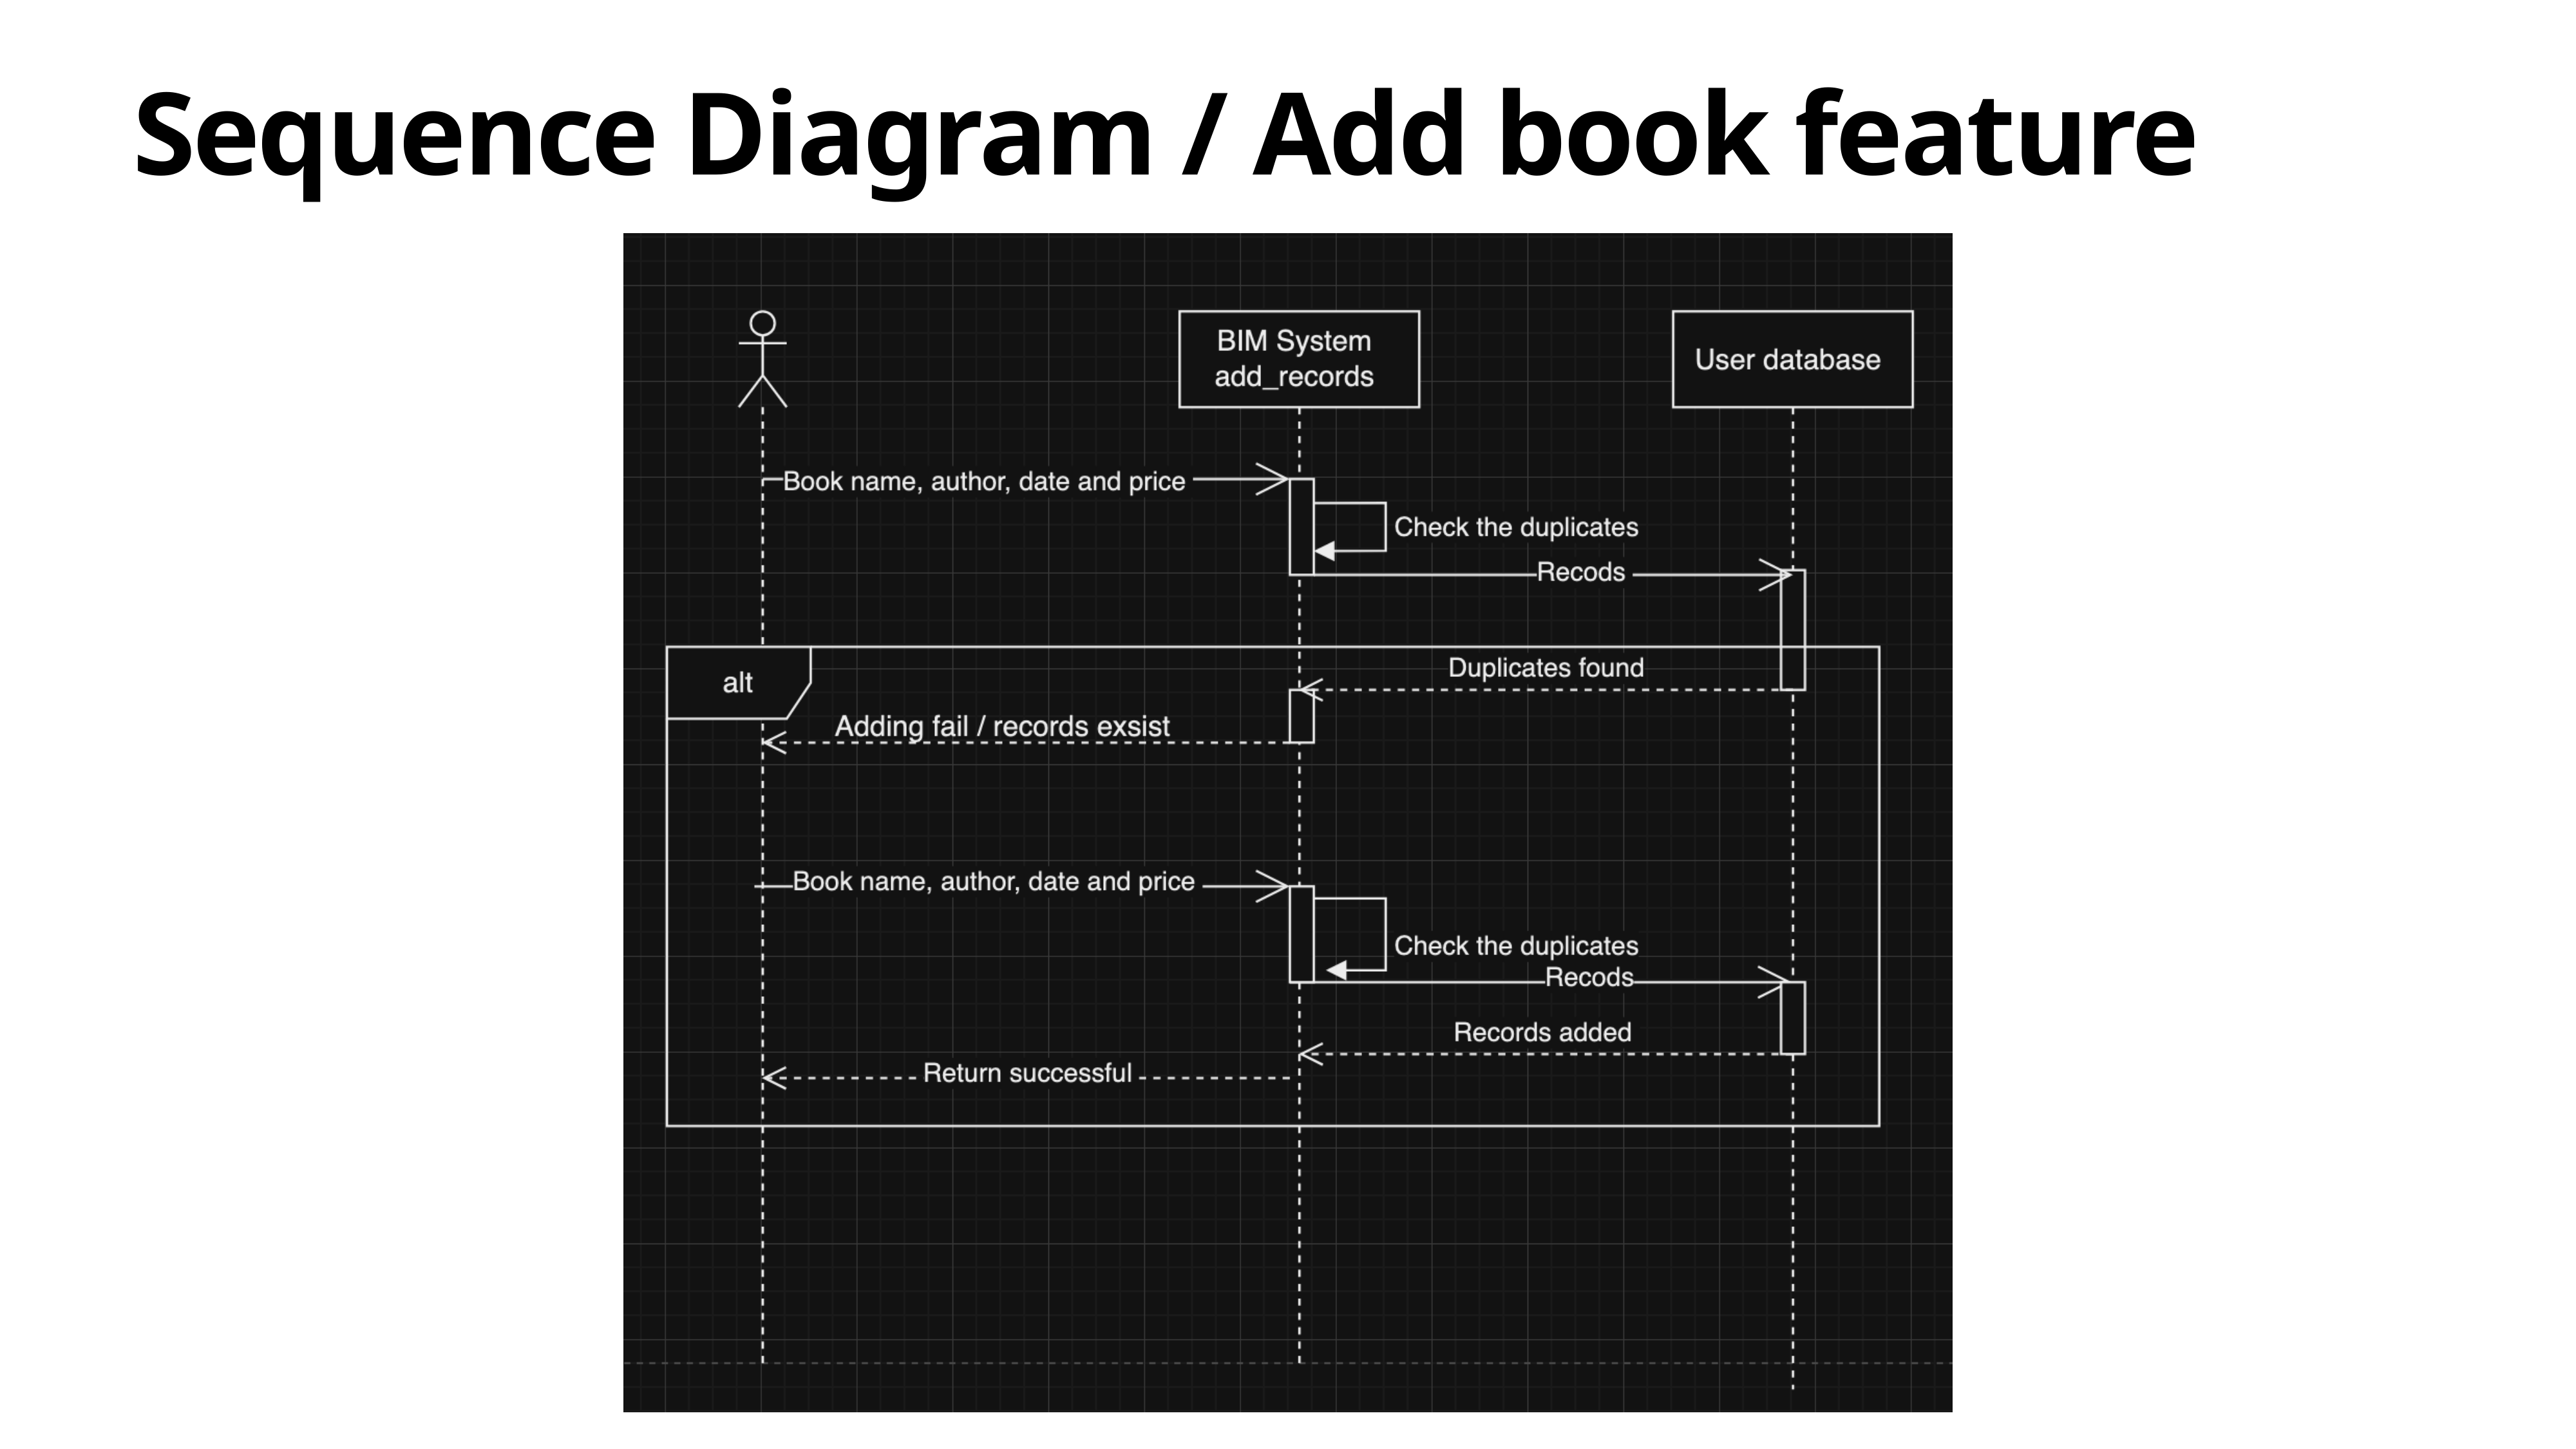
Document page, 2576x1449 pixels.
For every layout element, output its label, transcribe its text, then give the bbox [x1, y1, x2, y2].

picture [623, 233, 1953, 1412]
title Sequence Diagram / Add book feature [127, 81, 2449, 234]
